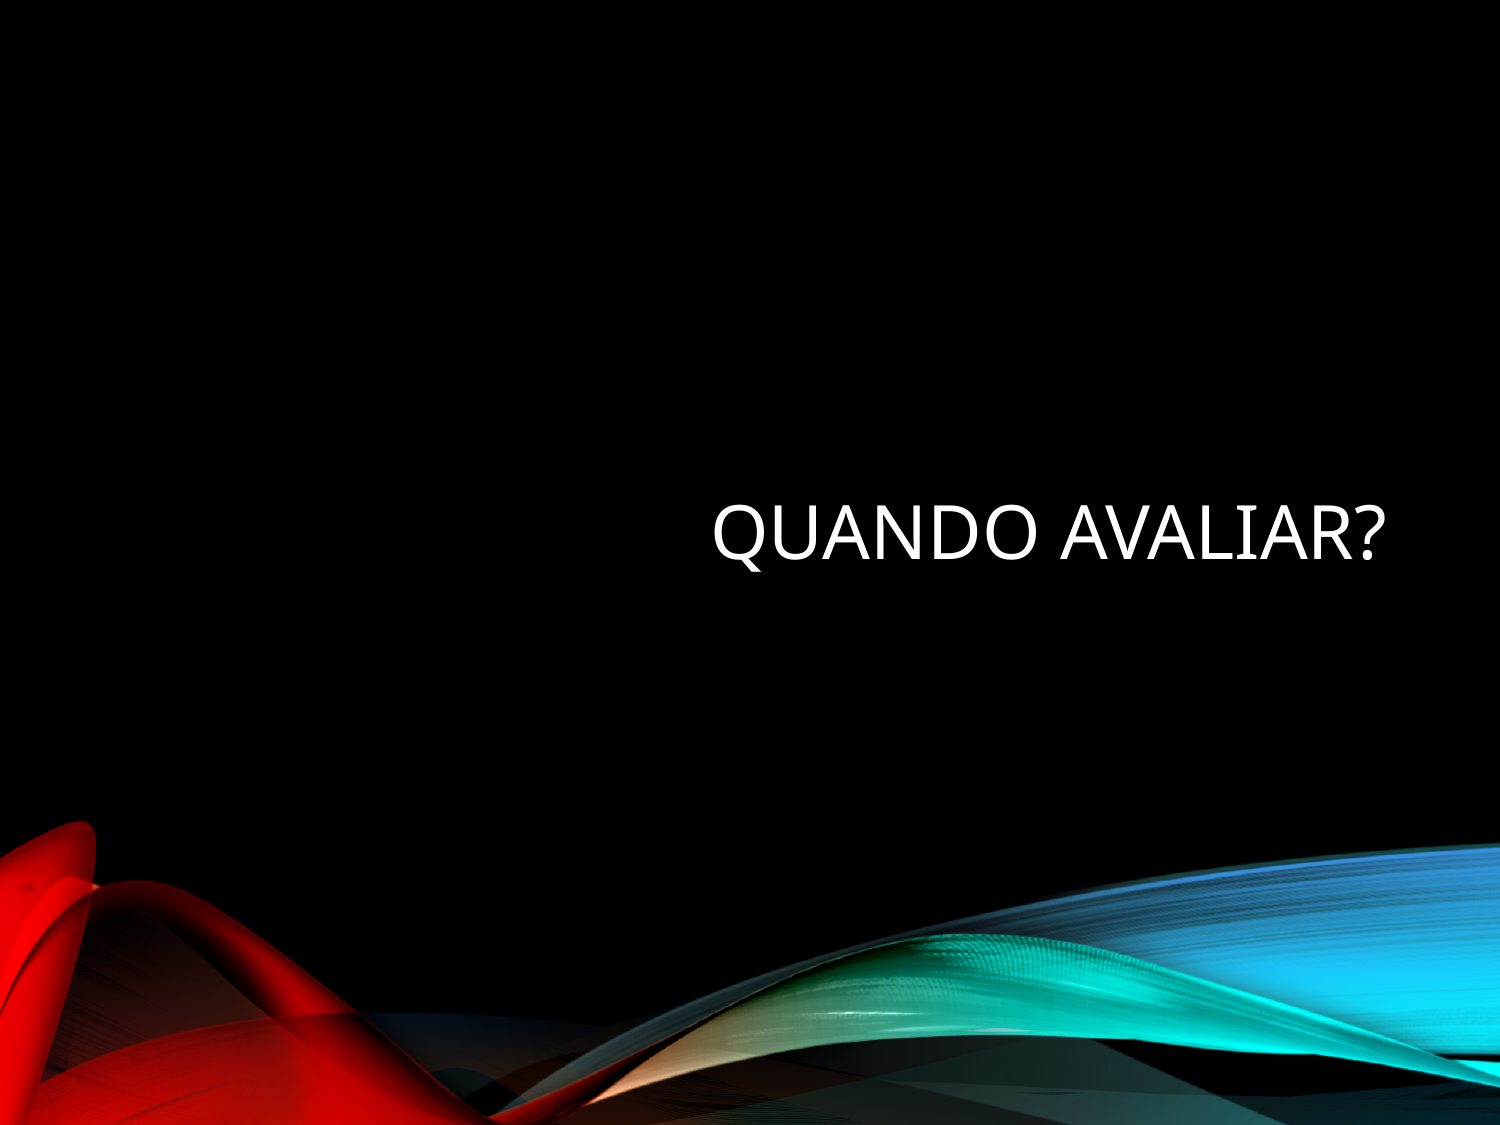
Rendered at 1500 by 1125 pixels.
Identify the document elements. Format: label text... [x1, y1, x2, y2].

title Quando avaliar? [97, 123, 1403, 584]
picture [0, 819, 1500, 1125]
